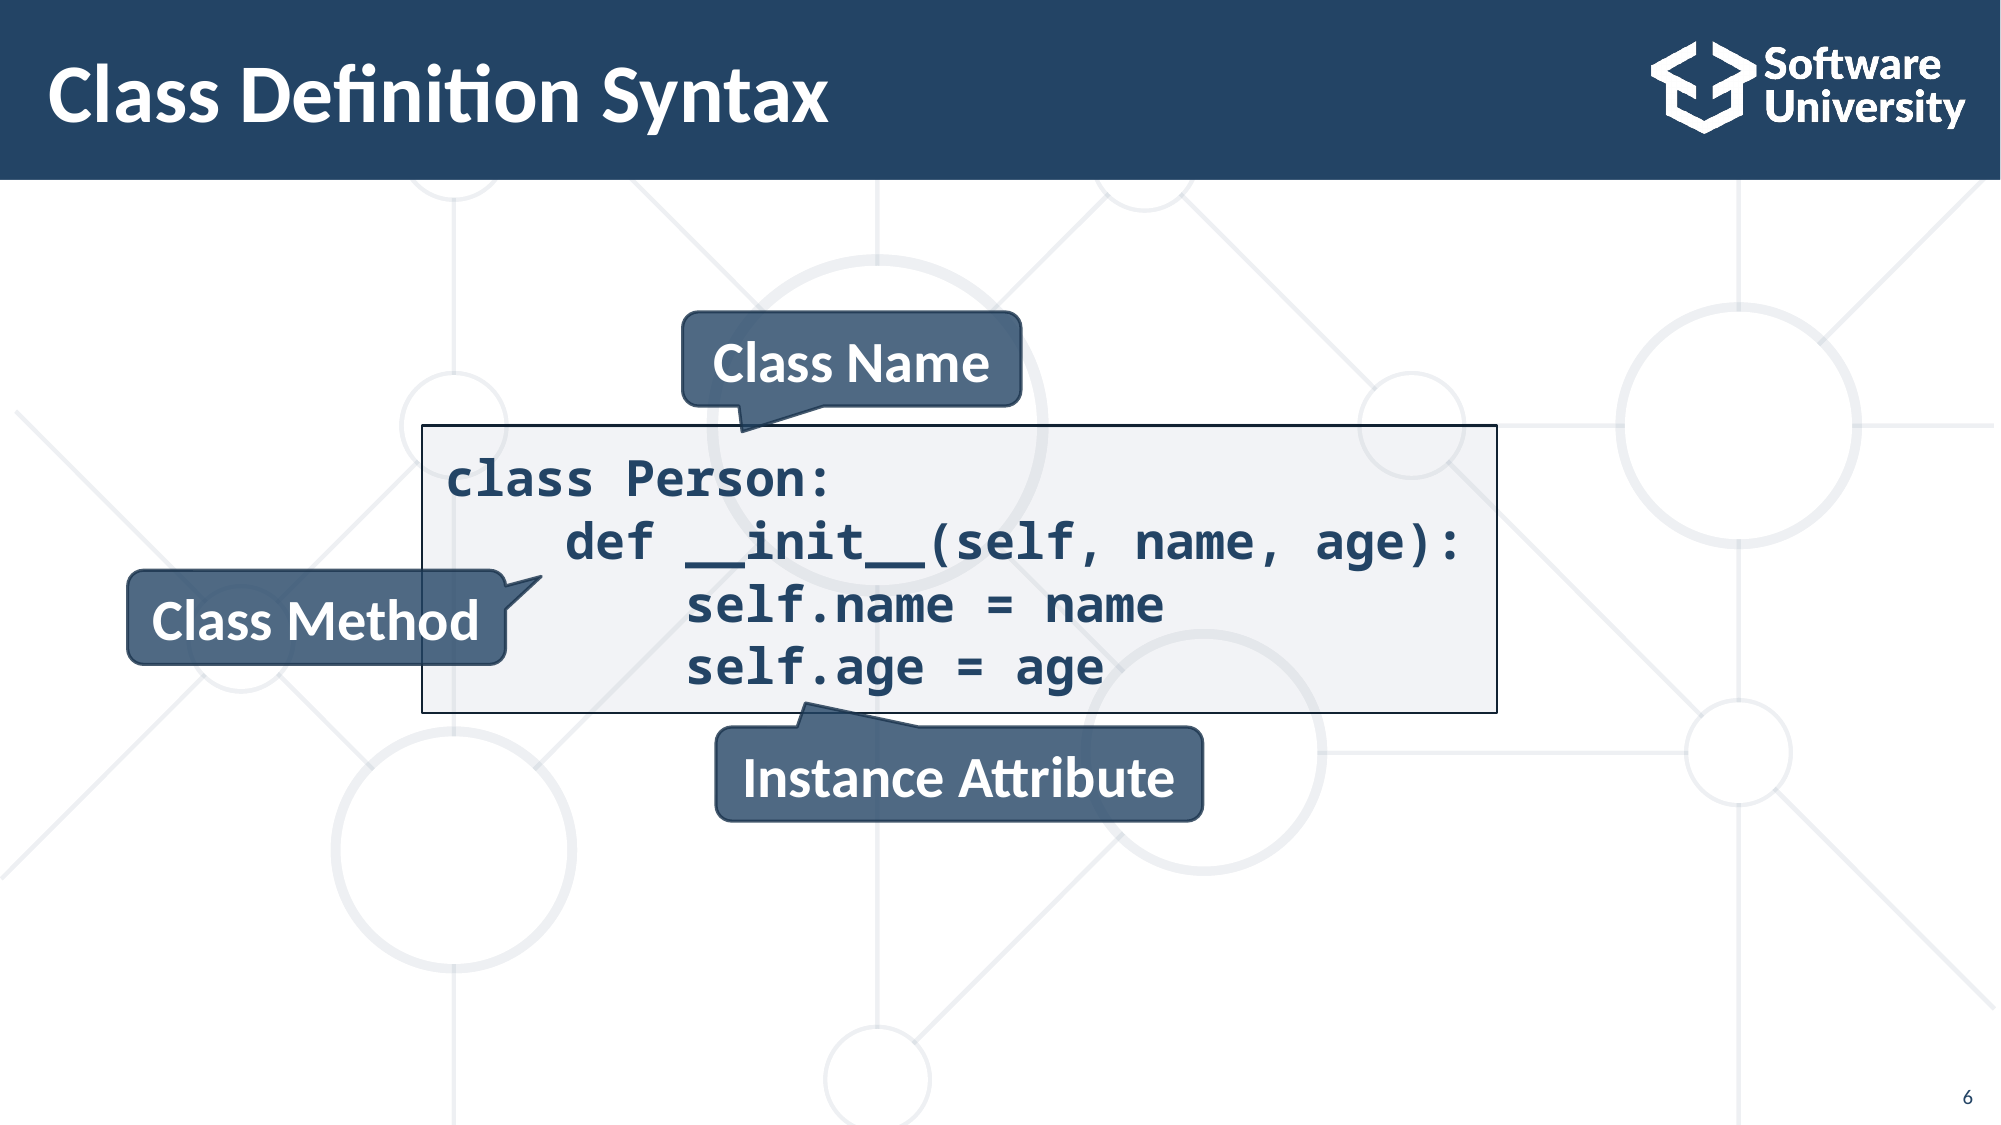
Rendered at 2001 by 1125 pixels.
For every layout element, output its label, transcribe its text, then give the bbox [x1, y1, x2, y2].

picture [1651, 41, 1966, 134]
title Class Definition Syntax [31, 16, 1625, 162]
text_box 6 [1927, 1067, 1989, 1117]
list class Person: def __init__(self, name, age): self.name = name self.age = age [421, 424, 1498, 714]
text_box Class Name [680, 309, 1024, 434]
text_box Class Method [125, 568, 544, 667]
text_box Instance Attribute [713, 700, 1205, 824]
